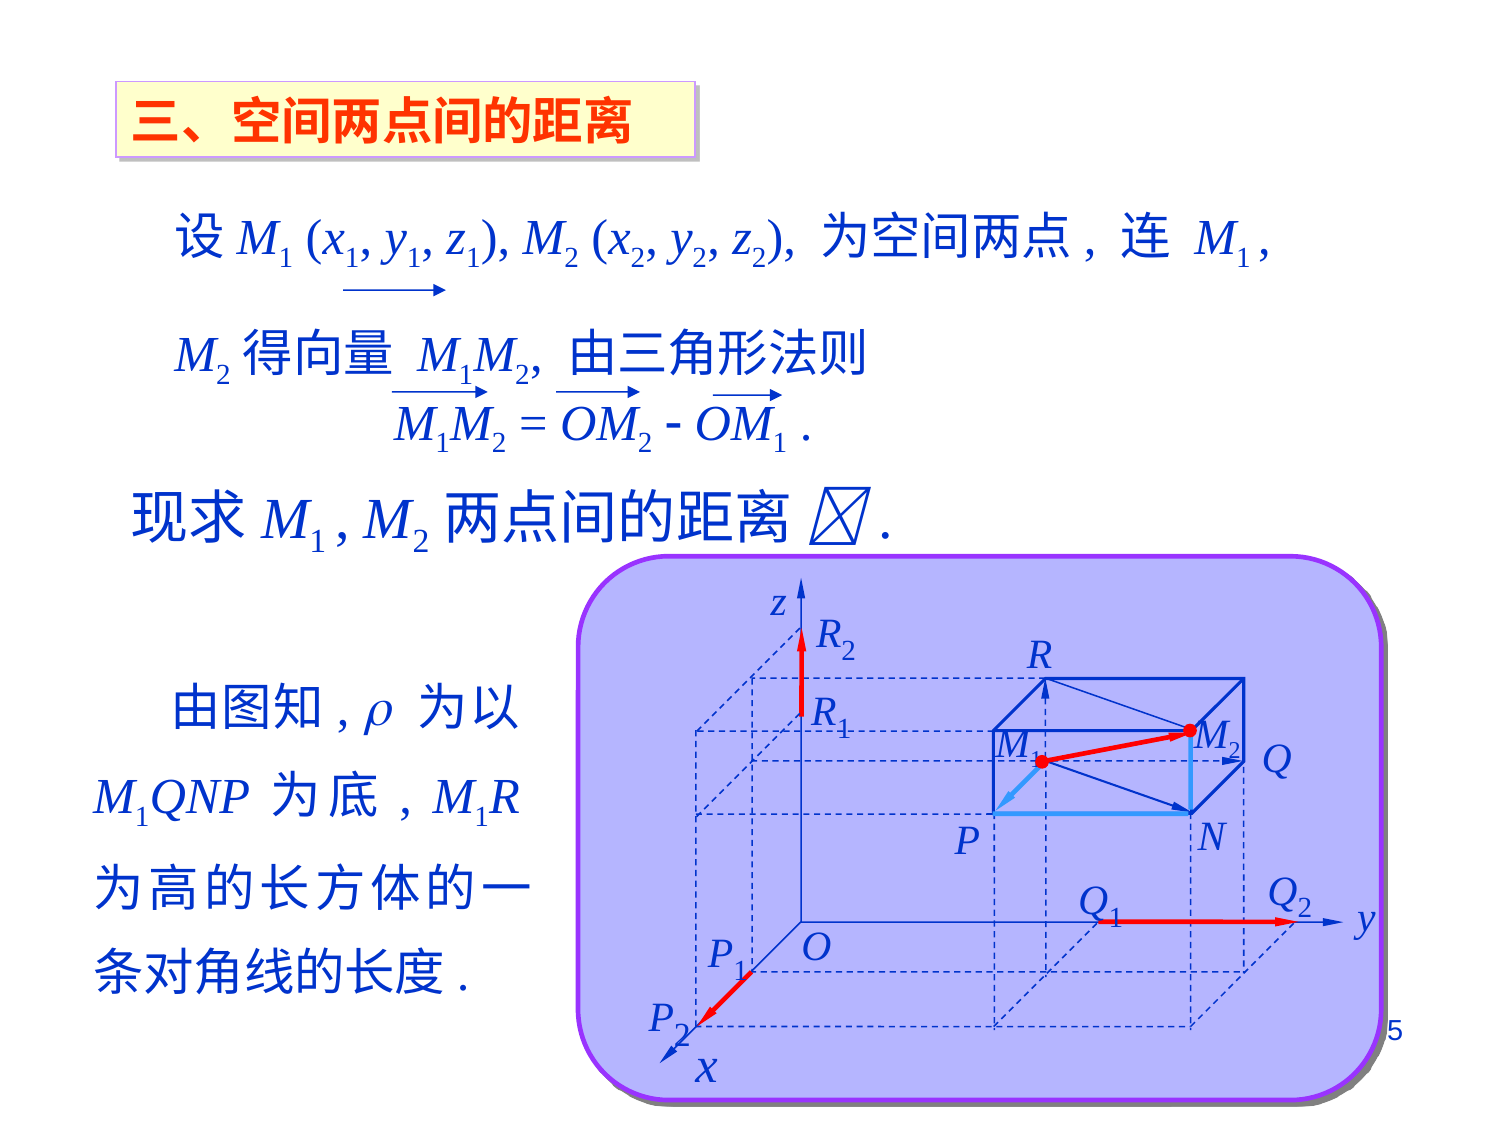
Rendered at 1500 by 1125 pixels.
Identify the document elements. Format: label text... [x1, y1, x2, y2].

text_box 现求M1 , M2两点间的距离 . [115, 472, 908, 567]
text_box 由图知,  为以M1QNP为底, M1R为高的长方体的一条对角线的长度. [78, 643, 547, 1009]
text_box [633, 566, 1391, 1101]
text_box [366, 382, 840, 459]
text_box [159, 148, 1335, 372]
text_box 三、空间两点间的距离 [118, 83, 693, 155]
text_box [578, 567, 633, 1093]
slide_number 25 [1391, 987, 1451, 1066]
text_box [908, 556, 1332, 566]
